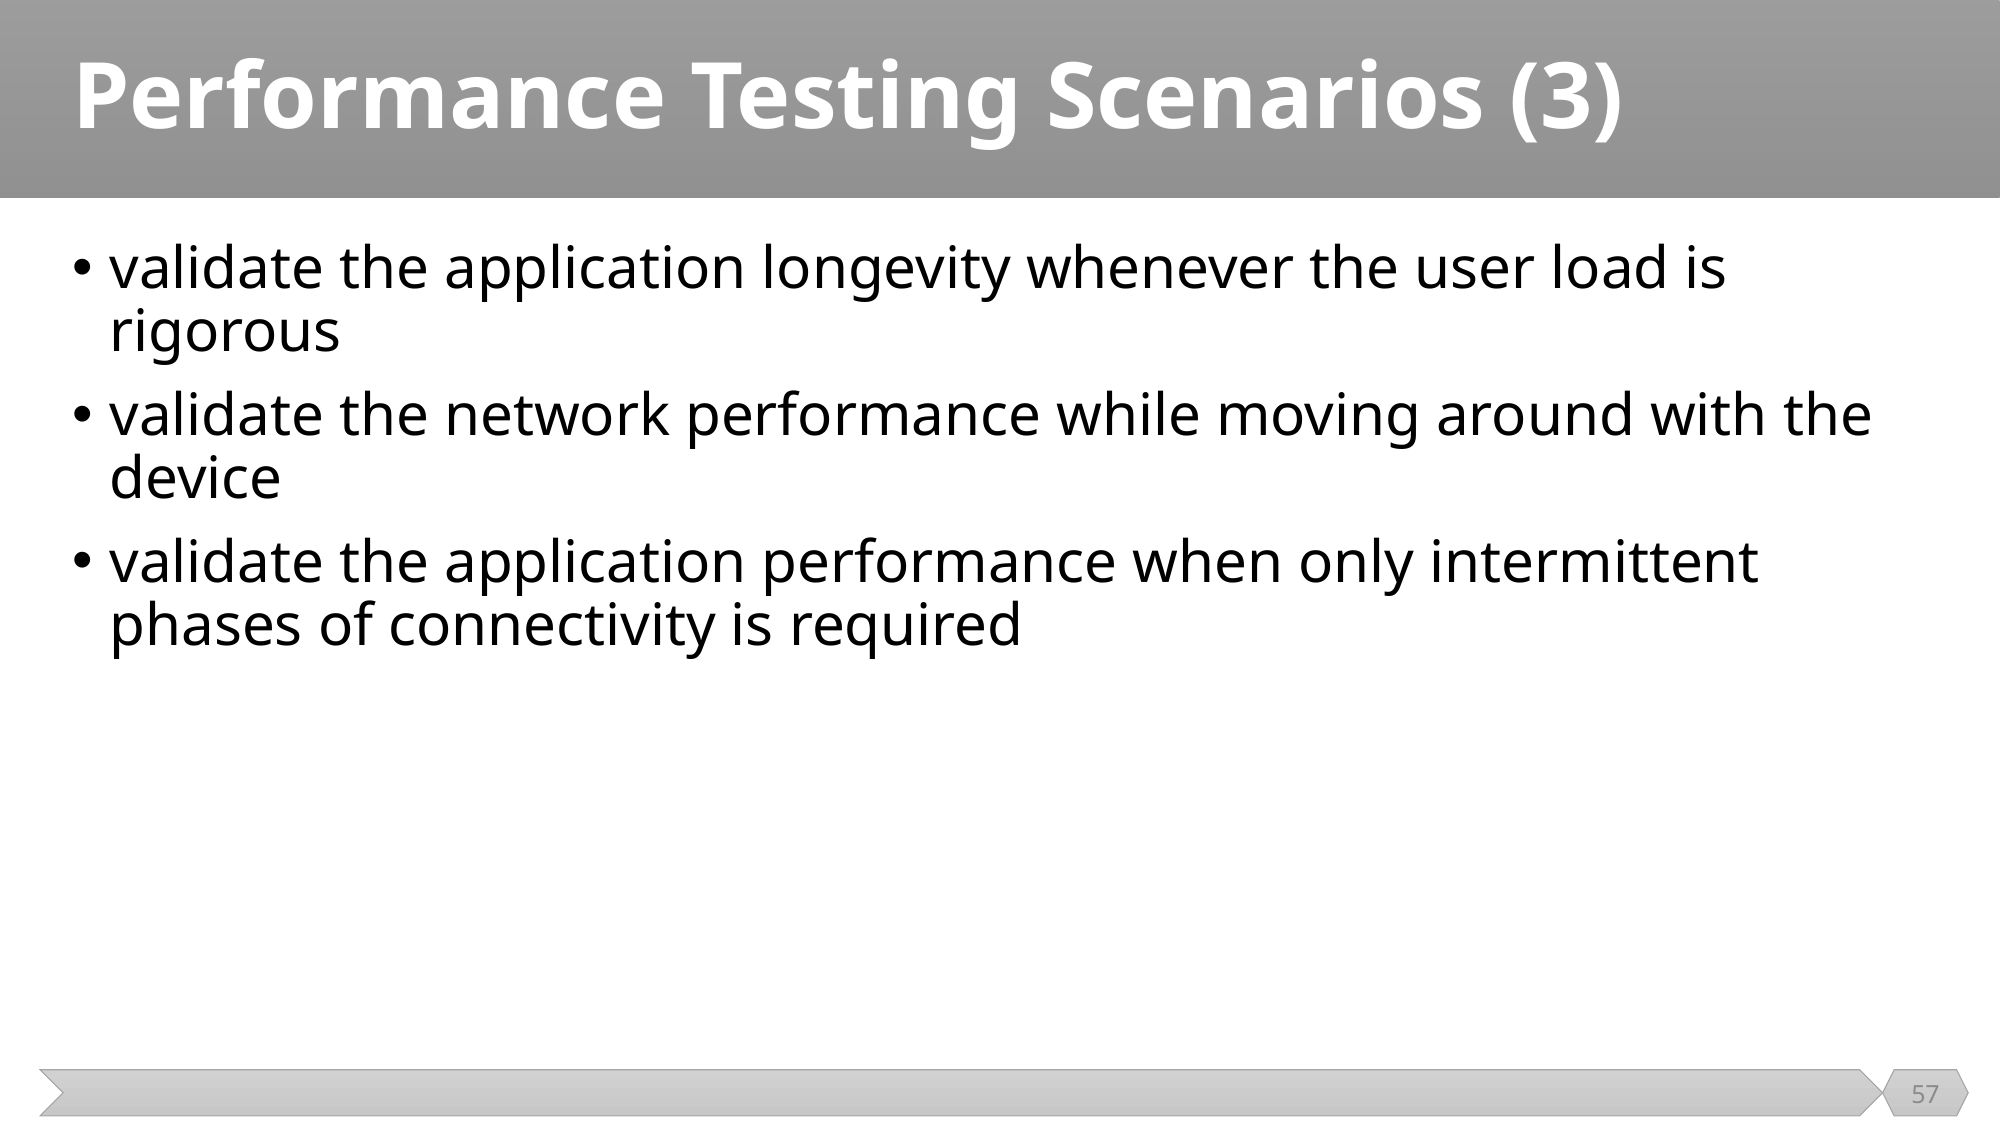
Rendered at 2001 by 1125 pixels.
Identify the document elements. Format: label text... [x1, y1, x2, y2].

title Performance Testing Scenarios (3) [56, 0, 1969, 199]
slide_number 57 [1882, 1065, 1969, 1125]
list validate the application longevity whenever the user load is rigorous validate the network performance while moving around with the device validate the application performance when only intermittent phases of connectivity is required [56, 230, 1969, 1010]
